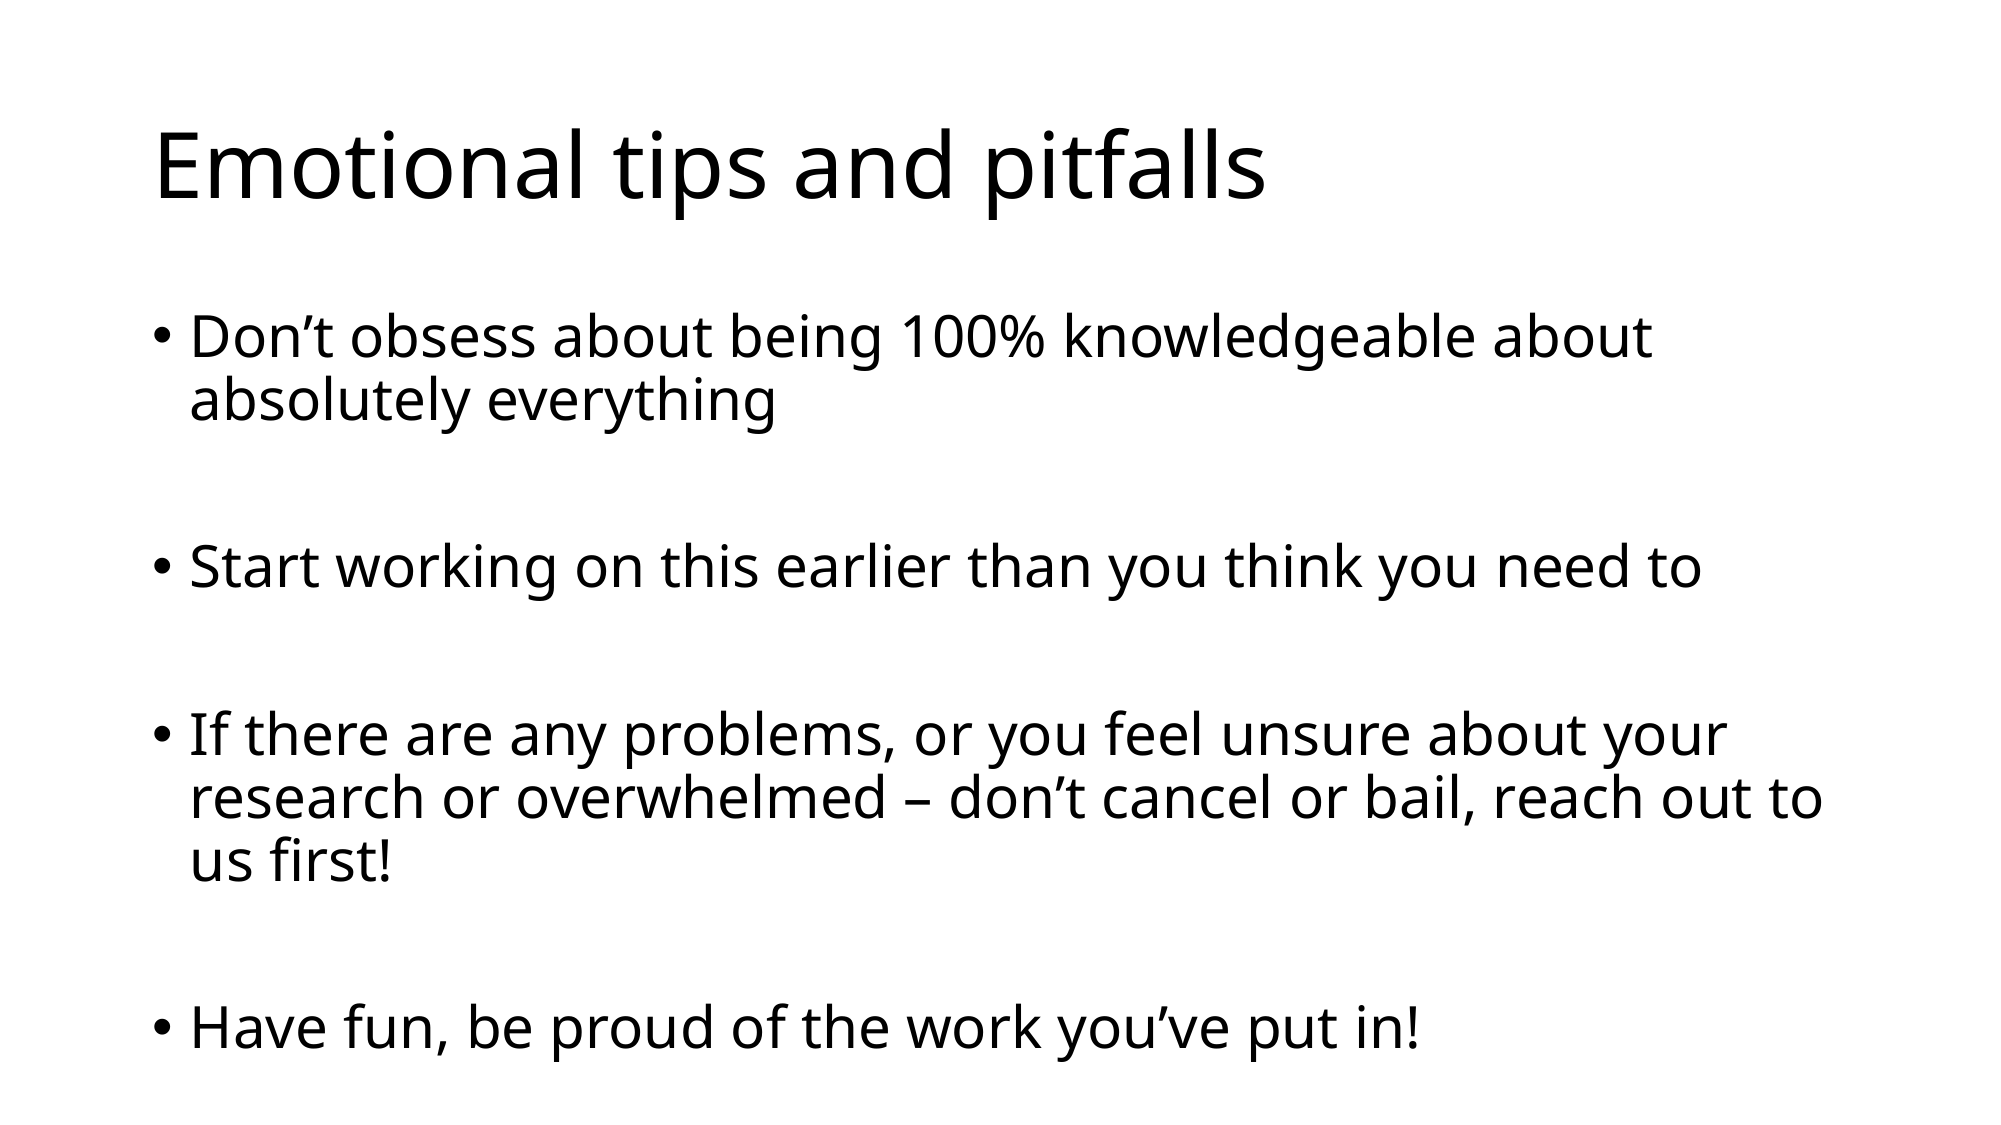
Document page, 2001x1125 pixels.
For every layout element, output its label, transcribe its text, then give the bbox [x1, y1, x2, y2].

list Don’t obsess about being 100% knowledgeable about absolutely everything Start working on this earlier than you think you need to If there are any problems, or you feel unsure about your research or overwhelmed – don’t cancel or bail, reach out to us first! Have fun, be proud of the work you’ve put in! [137, 299, 1863, 1014]
title Emotional tips and pitfalls [137, 59, 1863, 278]
